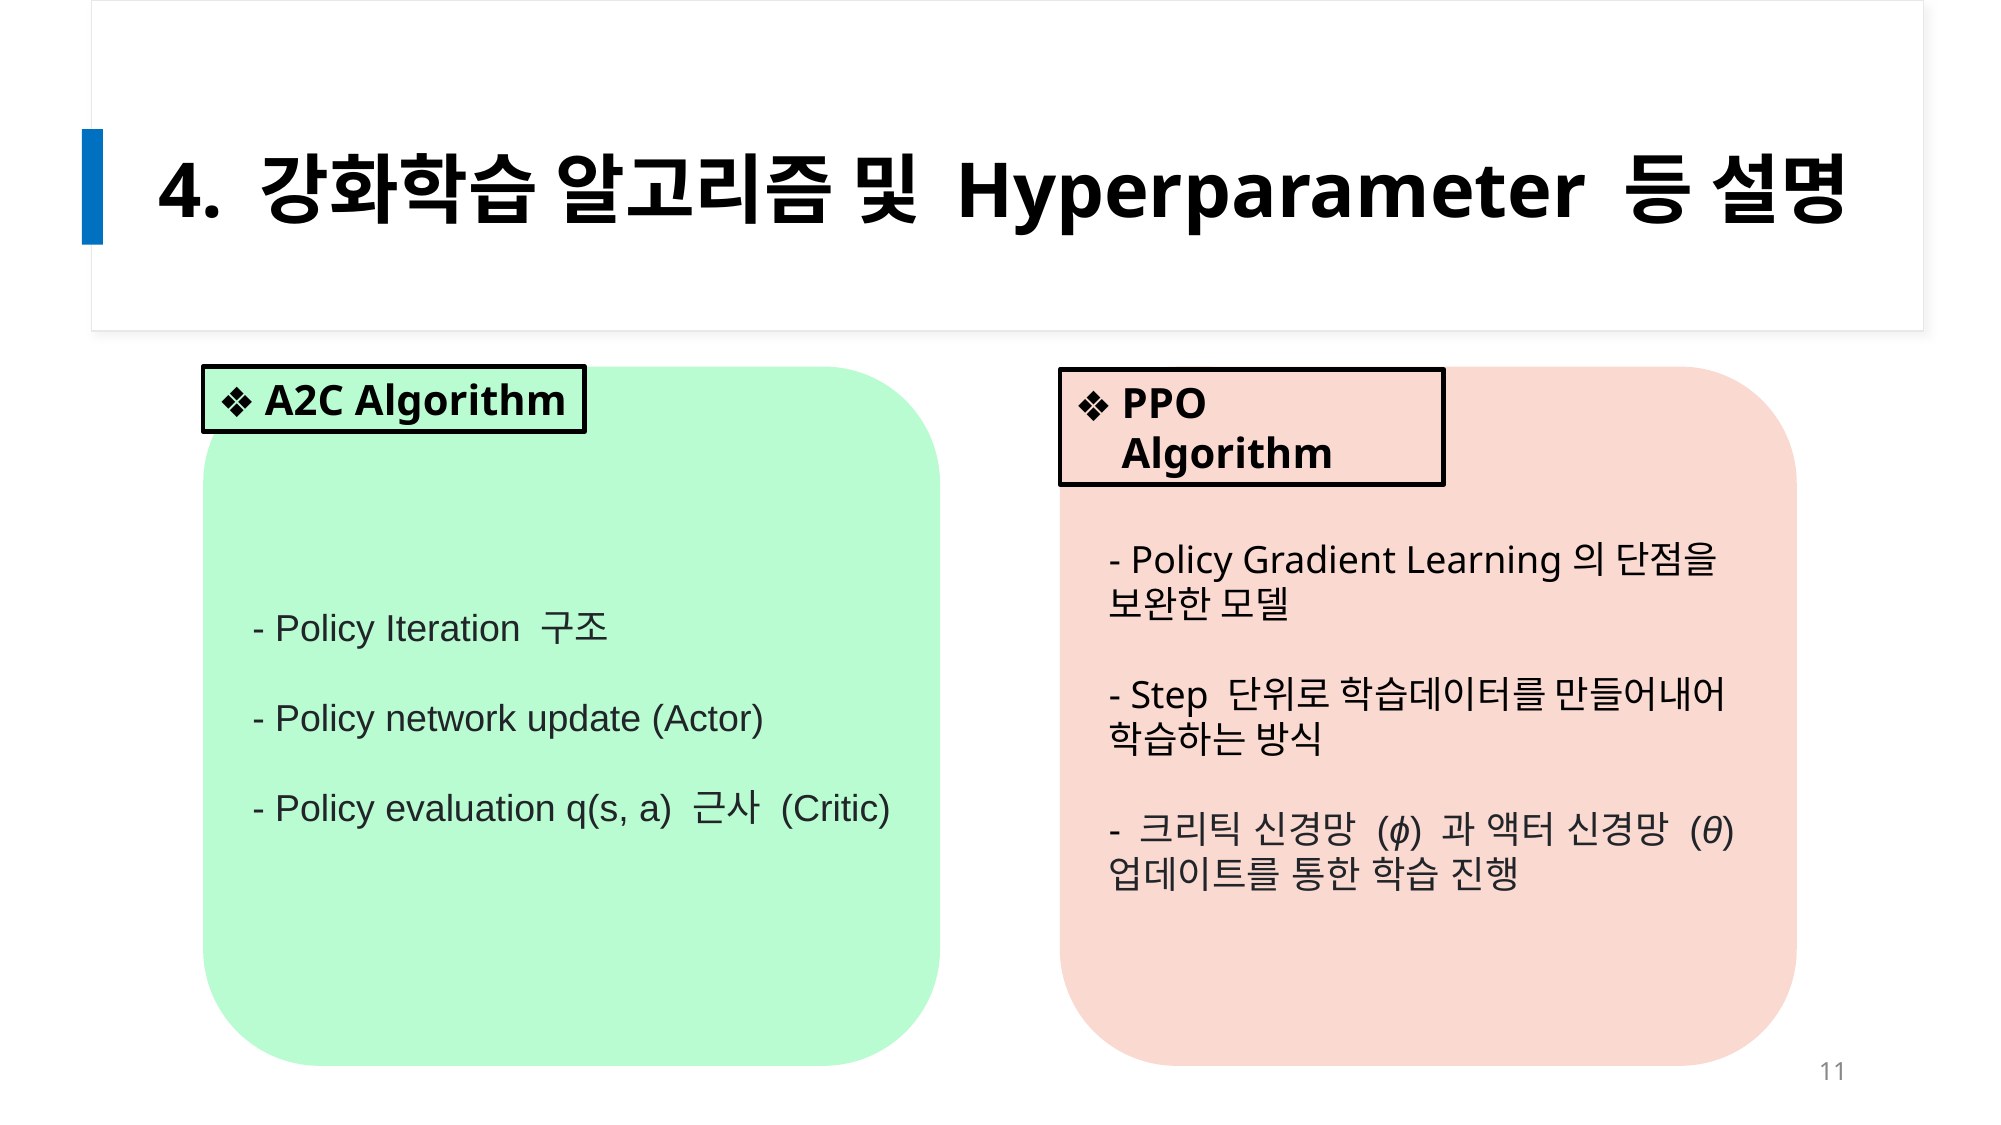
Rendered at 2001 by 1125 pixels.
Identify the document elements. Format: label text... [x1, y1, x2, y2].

title 4. 강화학습 알고리즘 및 Hyperparameter 등 설명 [143, 90, 1880, 284]
text_box - Policy Iteration 구조 - Policy network update (Actor) - Policy evaluation q(s, a) 근사 (Critic) [203, 366, 941, 1066]
text_box PPO Algorithm [1059, 369, 1444, 485]
text_box - Policy Gradient Learning의 단점을 보완한 모델 - Step 단위로 학습데이터를 만들어내어 학습하는 방식 - 크리틱 신경망 (ϕ) 과 액터 신경망 (θ) 업데이트를 통한 학습 진행 [1059, 366, 1797, 1066]
slide_number ‹#› [1412, 1042, 1863, 1103]
text_box A2C Algorithm [203, 366, 585, 432]
